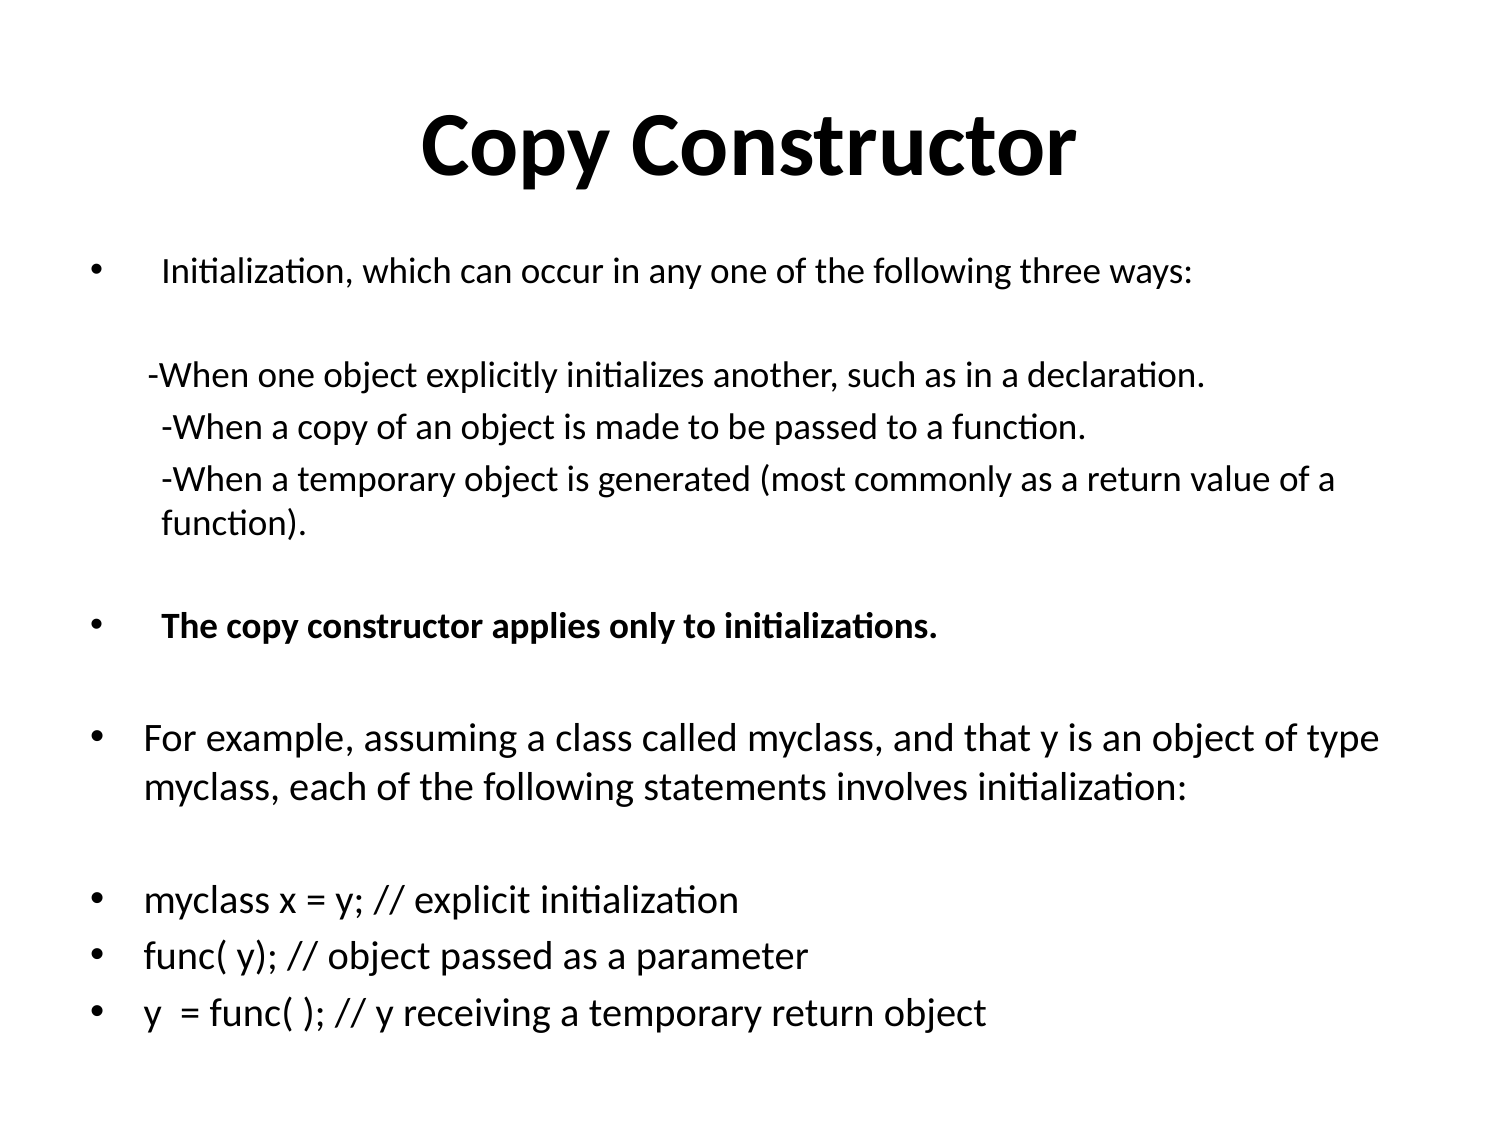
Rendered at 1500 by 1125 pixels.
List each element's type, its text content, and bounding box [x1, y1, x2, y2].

list Initialization, which can occur in any one of the following three ways: -When one object explicitly initializes another, such as in a declaration. -When a copy of an object is made to be passed to a function. -When a temporary object is generated (most commonly as a return value of a function). The copy constructor applies only to initializations. For example, assuming a class called myclass, and that y is an object of type myclass, each of the following statements involves initialization: myclass x = y; // explicit initialization func( y); // object passed as a parameter y = func( ); // y receiving a temporary return object [75, 187, 1425, 1043]
title Copy Constructor [75, 45, 1425, 187]
